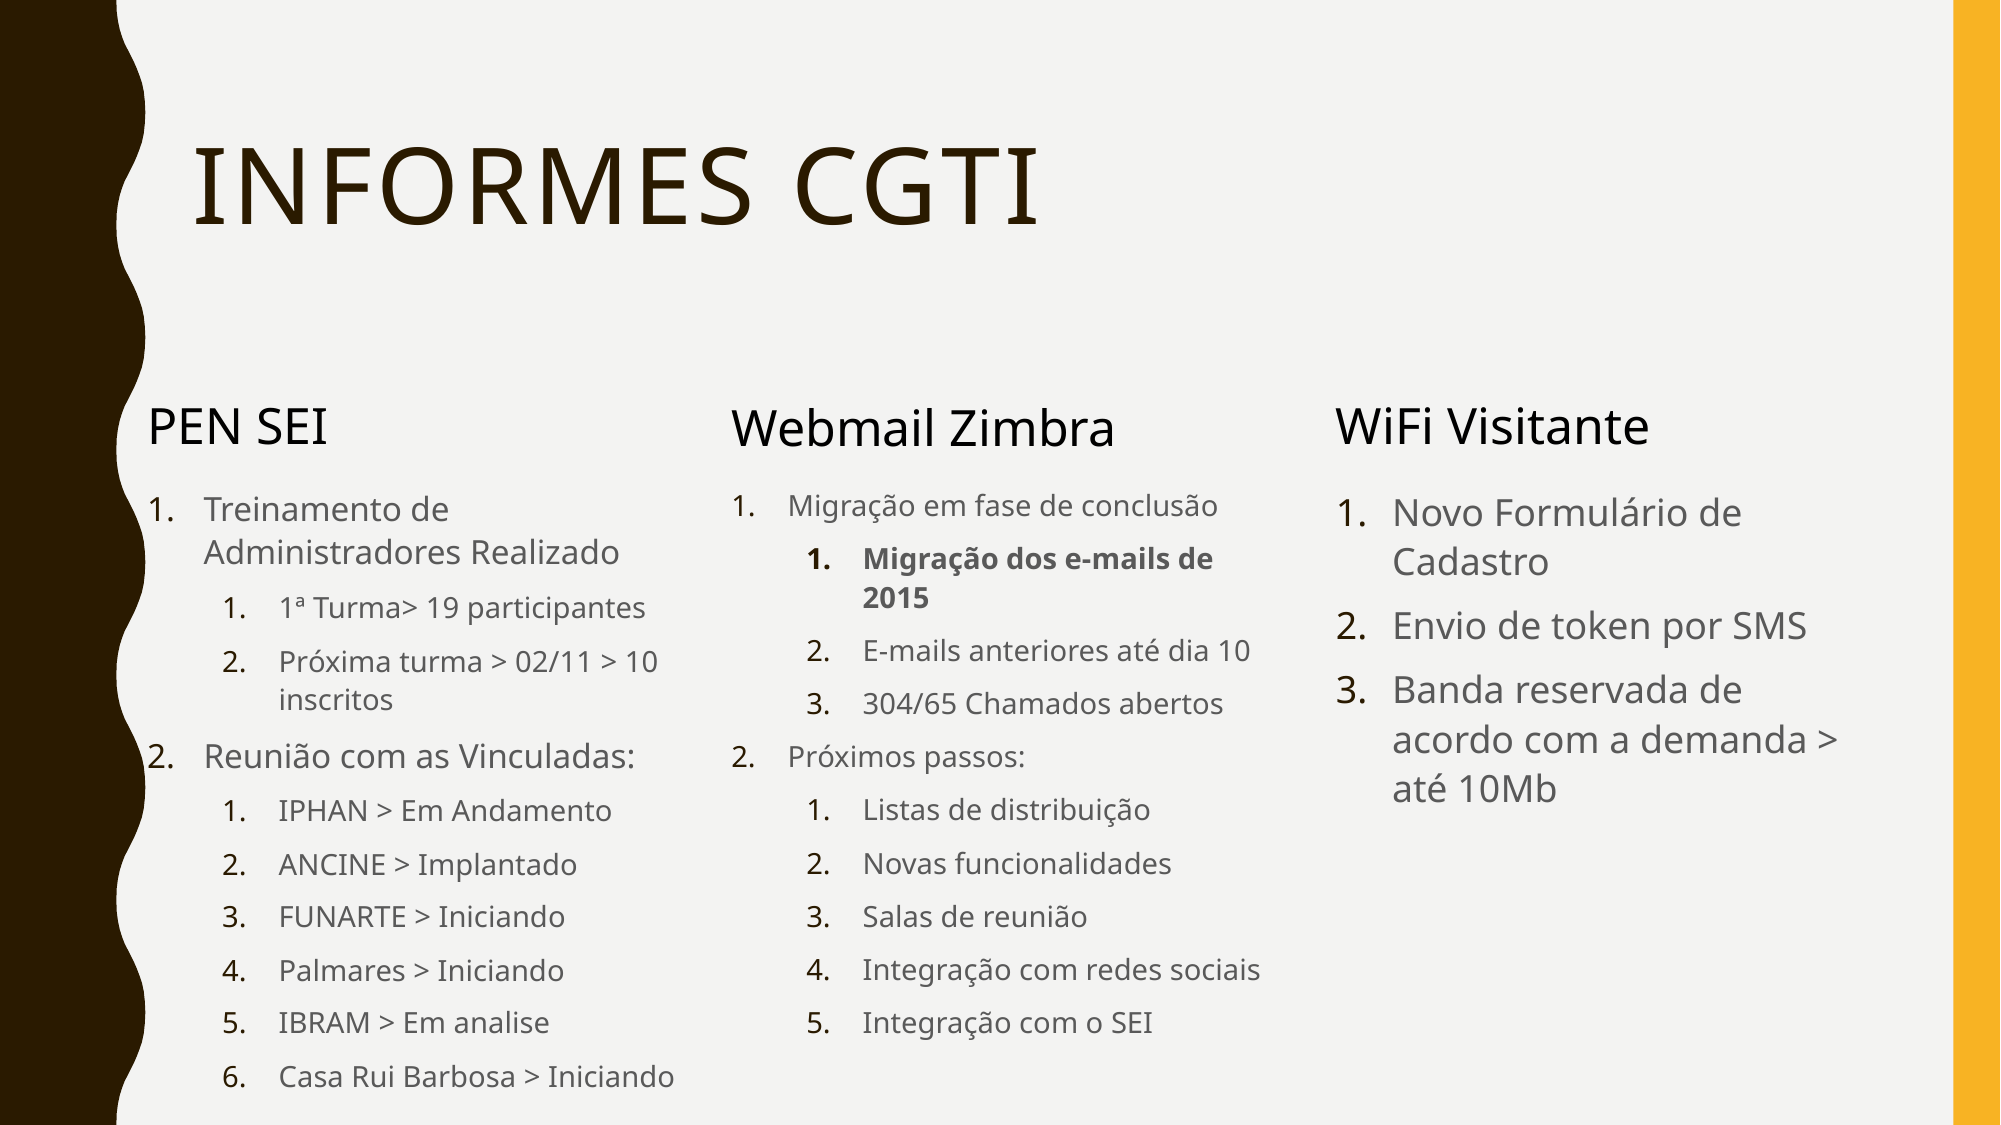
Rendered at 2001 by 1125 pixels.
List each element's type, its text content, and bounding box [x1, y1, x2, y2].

list Webmail Zimbra [716, 361, 1284, 464]
list Migração em fase de conclusão Migração dos e-mails de 2015 E-mails anteriores até dia 10 304/65 Chamados abertos Próximos passos: Listas de distribuição Novas funcionalidades Salas de reunião Integração com redes sociais Integração com o SEI [716, 476, 1284, 1125]
title Informes CGTI [177, 125, 1888, 288]
list PEN SEI [132, 361, 700, 463]
list Novo Formulário de Cadastro Envio de token por SMS Banda reservada de acordo com a demanda > até 10Mb [1320, 476, 1888, 1021]
list Treinamento de Administradores Realizado 1ª Turma> 19 participantes Próxima turma > 02/11 > 10 inscritos Reunião com as Vinculadas: IPHAN > Em Andamento ANCINE > Implantado FUNARTE > Iniciando Palmares > Iniciando IBRAM > Em analise Casa Rui Barbosa > Iniciando [132, 476, 700, 1021]
list WiFi Visitante [1320, 359, 1888, 463]
